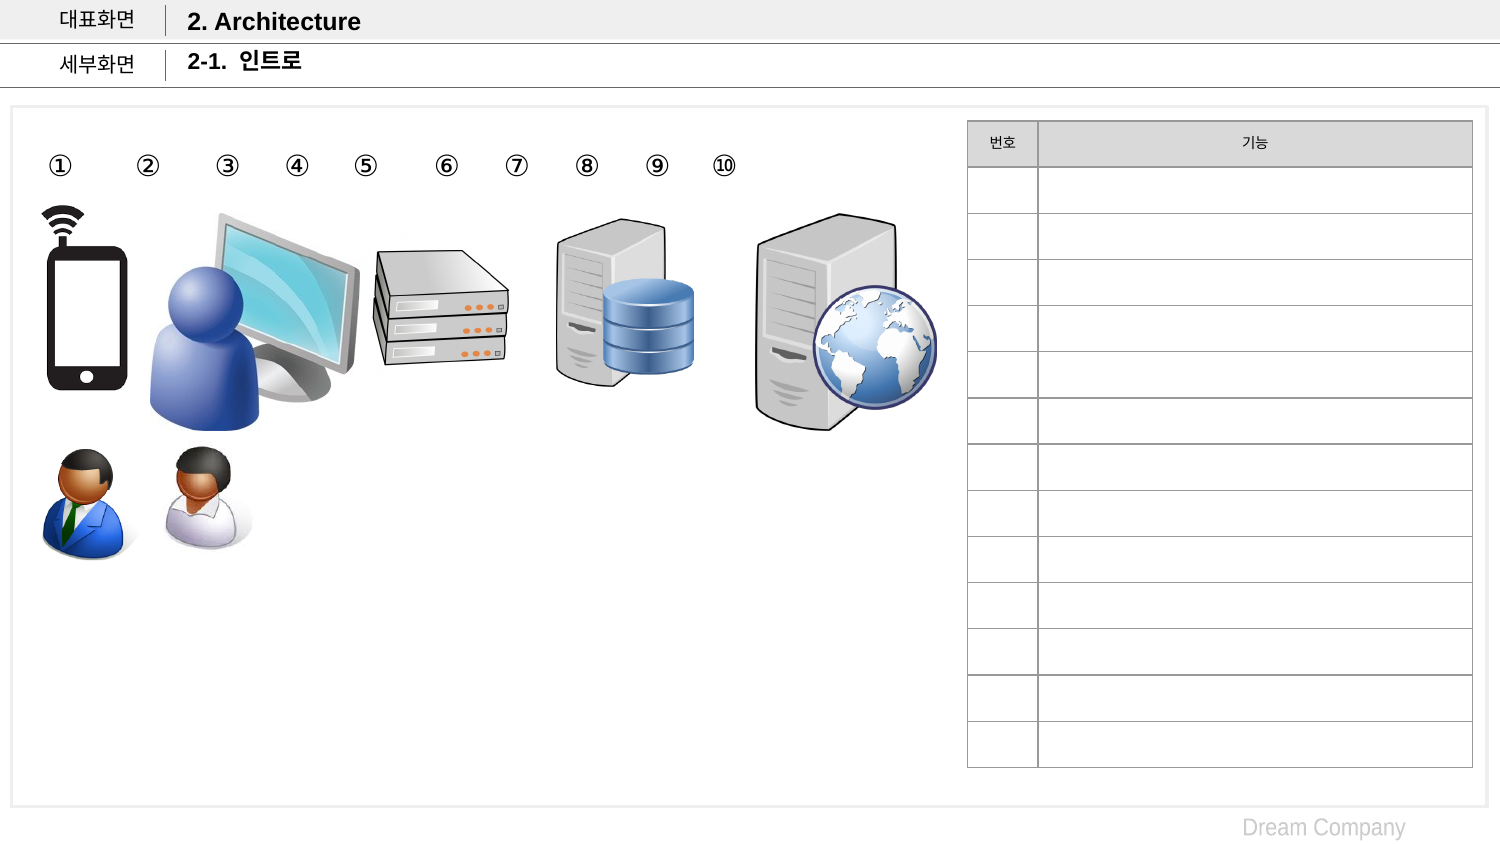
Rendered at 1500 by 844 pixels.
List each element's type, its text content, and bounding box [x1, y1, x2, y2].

text_box ⑨ [622, 132, 693, 203]
table_cell [1039, 583, 1472, 628]
table_header 번호 [968, 122, 1037, 166]
text_box ⑦ [482, 132, 552, 203]
table_cell [968, 214, 1037, 259]
picture [755, 212, 937, 431]
table_cell [1039, 537, 1472, 582]
picture [35, 201, 132, 393]
table_cell [1039, 445, 1472, 490]
table_cell [968, 676, 1037, 721]
text_box ⑧ [552, 132, 622, 203]
table_cell [1039, 214, 1472, 259]
text_box ⑩ [696, 131, 753, 184]
table_cell [968, 537, 1037, 582]
table_cell [1039, 260, 1472, 305]
table_cell [968, 445, 1037, 490]
table_cell [968, 168, 1037, 213]
table_cell [1039, 306, 1472, 351]
table_cell [1039, 352, 1472, 397]
text_box ⑤ [331, 132, 401, 203]
text_box ③ [192, 132, 262, 203]
subtitle 2-1. 인트로 [172, 34, 1417, 87]
table_header 기능 [1039, 122, 1472, 166]
table_cell [968, 399, 1037, 443]
table_cell [968, 352, 1037, 397]
table_cell [1039, 491, 1472, 536]
table_cell [1039, 722, 1472, 767]
table_cell [1039, 629, 1472, 674]
picture [552, 214, 697, 392]
table_cell [968, 491, 1037, 536]
picture [149, 212, 525, 431]
table_cell [1039, 399, 1472, 443]
table_cell [968, 306, 1037, 351]
picture [149, 440, 263, 554]
title 2. Architecture [172, 0, 1417, 34]
table_cell [1039, 676, 1472, 721]
table_cell [1039, 168, 1472, 213]
text_box ① [25, 132, 96, 203]
table_cell [968, 260, 1037, 305]
text_box ② [113, 132, 184, 203]
picture [26, 447, 141, 561]
table_cell [968, 629, 1037, 674]
table_cell [968, 583, 1037, 628]
text_box ⑥ [412, 132, 482, 203]
text_box ④ [262, 132, 331, 203]
table_cell [968, 722, 1037, 767]
